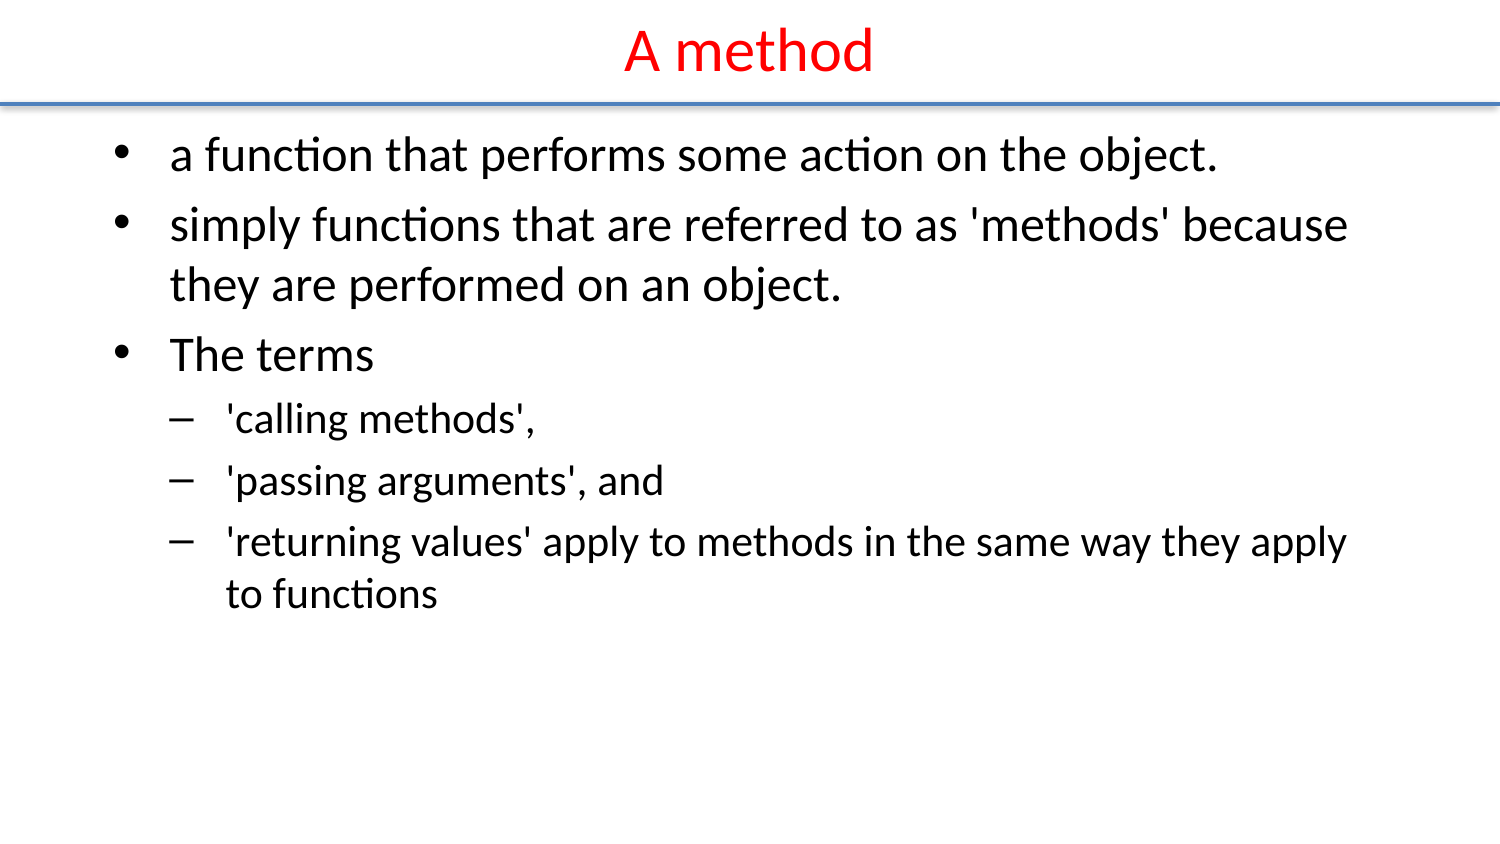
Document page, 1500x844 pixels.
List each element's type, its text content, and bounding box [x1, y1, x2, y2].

title A method [0, 0, 1500, 93]
list a function that performs some action on the object. simply functions that are referred to as 'methods' because they are performed on an object. The terms 'calling methods', 'passing arguments', and 'returning values' apply to methods in the same way they apply to functions [98, 113, 1402, 800]
